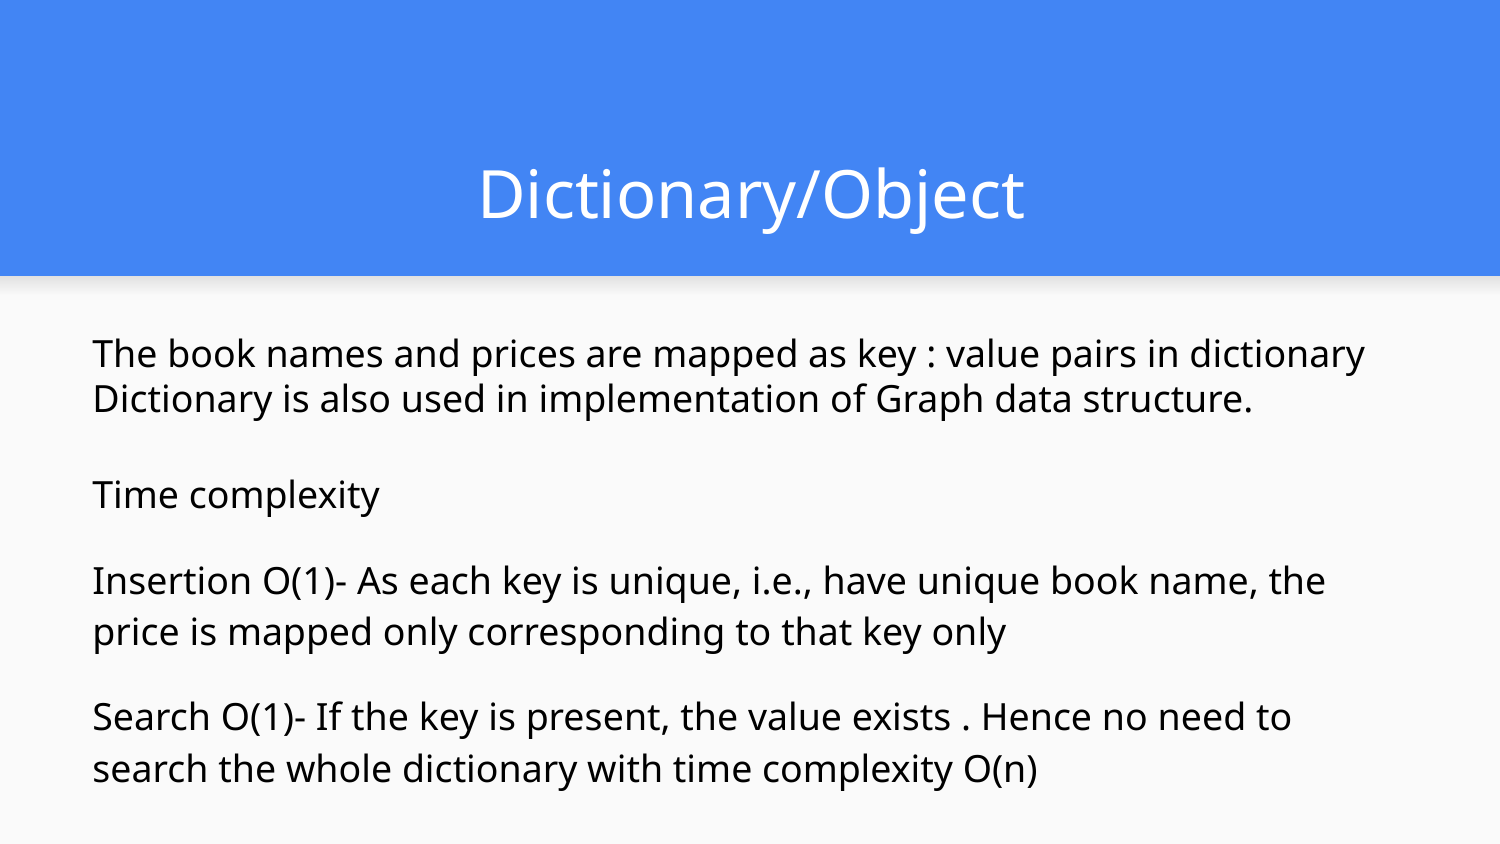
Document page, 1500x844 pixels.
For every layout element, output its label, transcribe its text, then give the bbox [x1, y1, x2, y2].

title Dictionary/Object [77, 121, 1427, 248]
list The book names and prices are mapped as key : value pairs in dictionary Dictionary is also used in implementation of Graph data structure. Time complexity Insertion O(1)- As each key is unique, i.e., have unique book name, the price is mapped only corresponding to that key only Search O(1)- If the key is present, the value exists . Hence no need to search the whole dictionary with time complexity O(n) [77, 314, 1427, 760]
